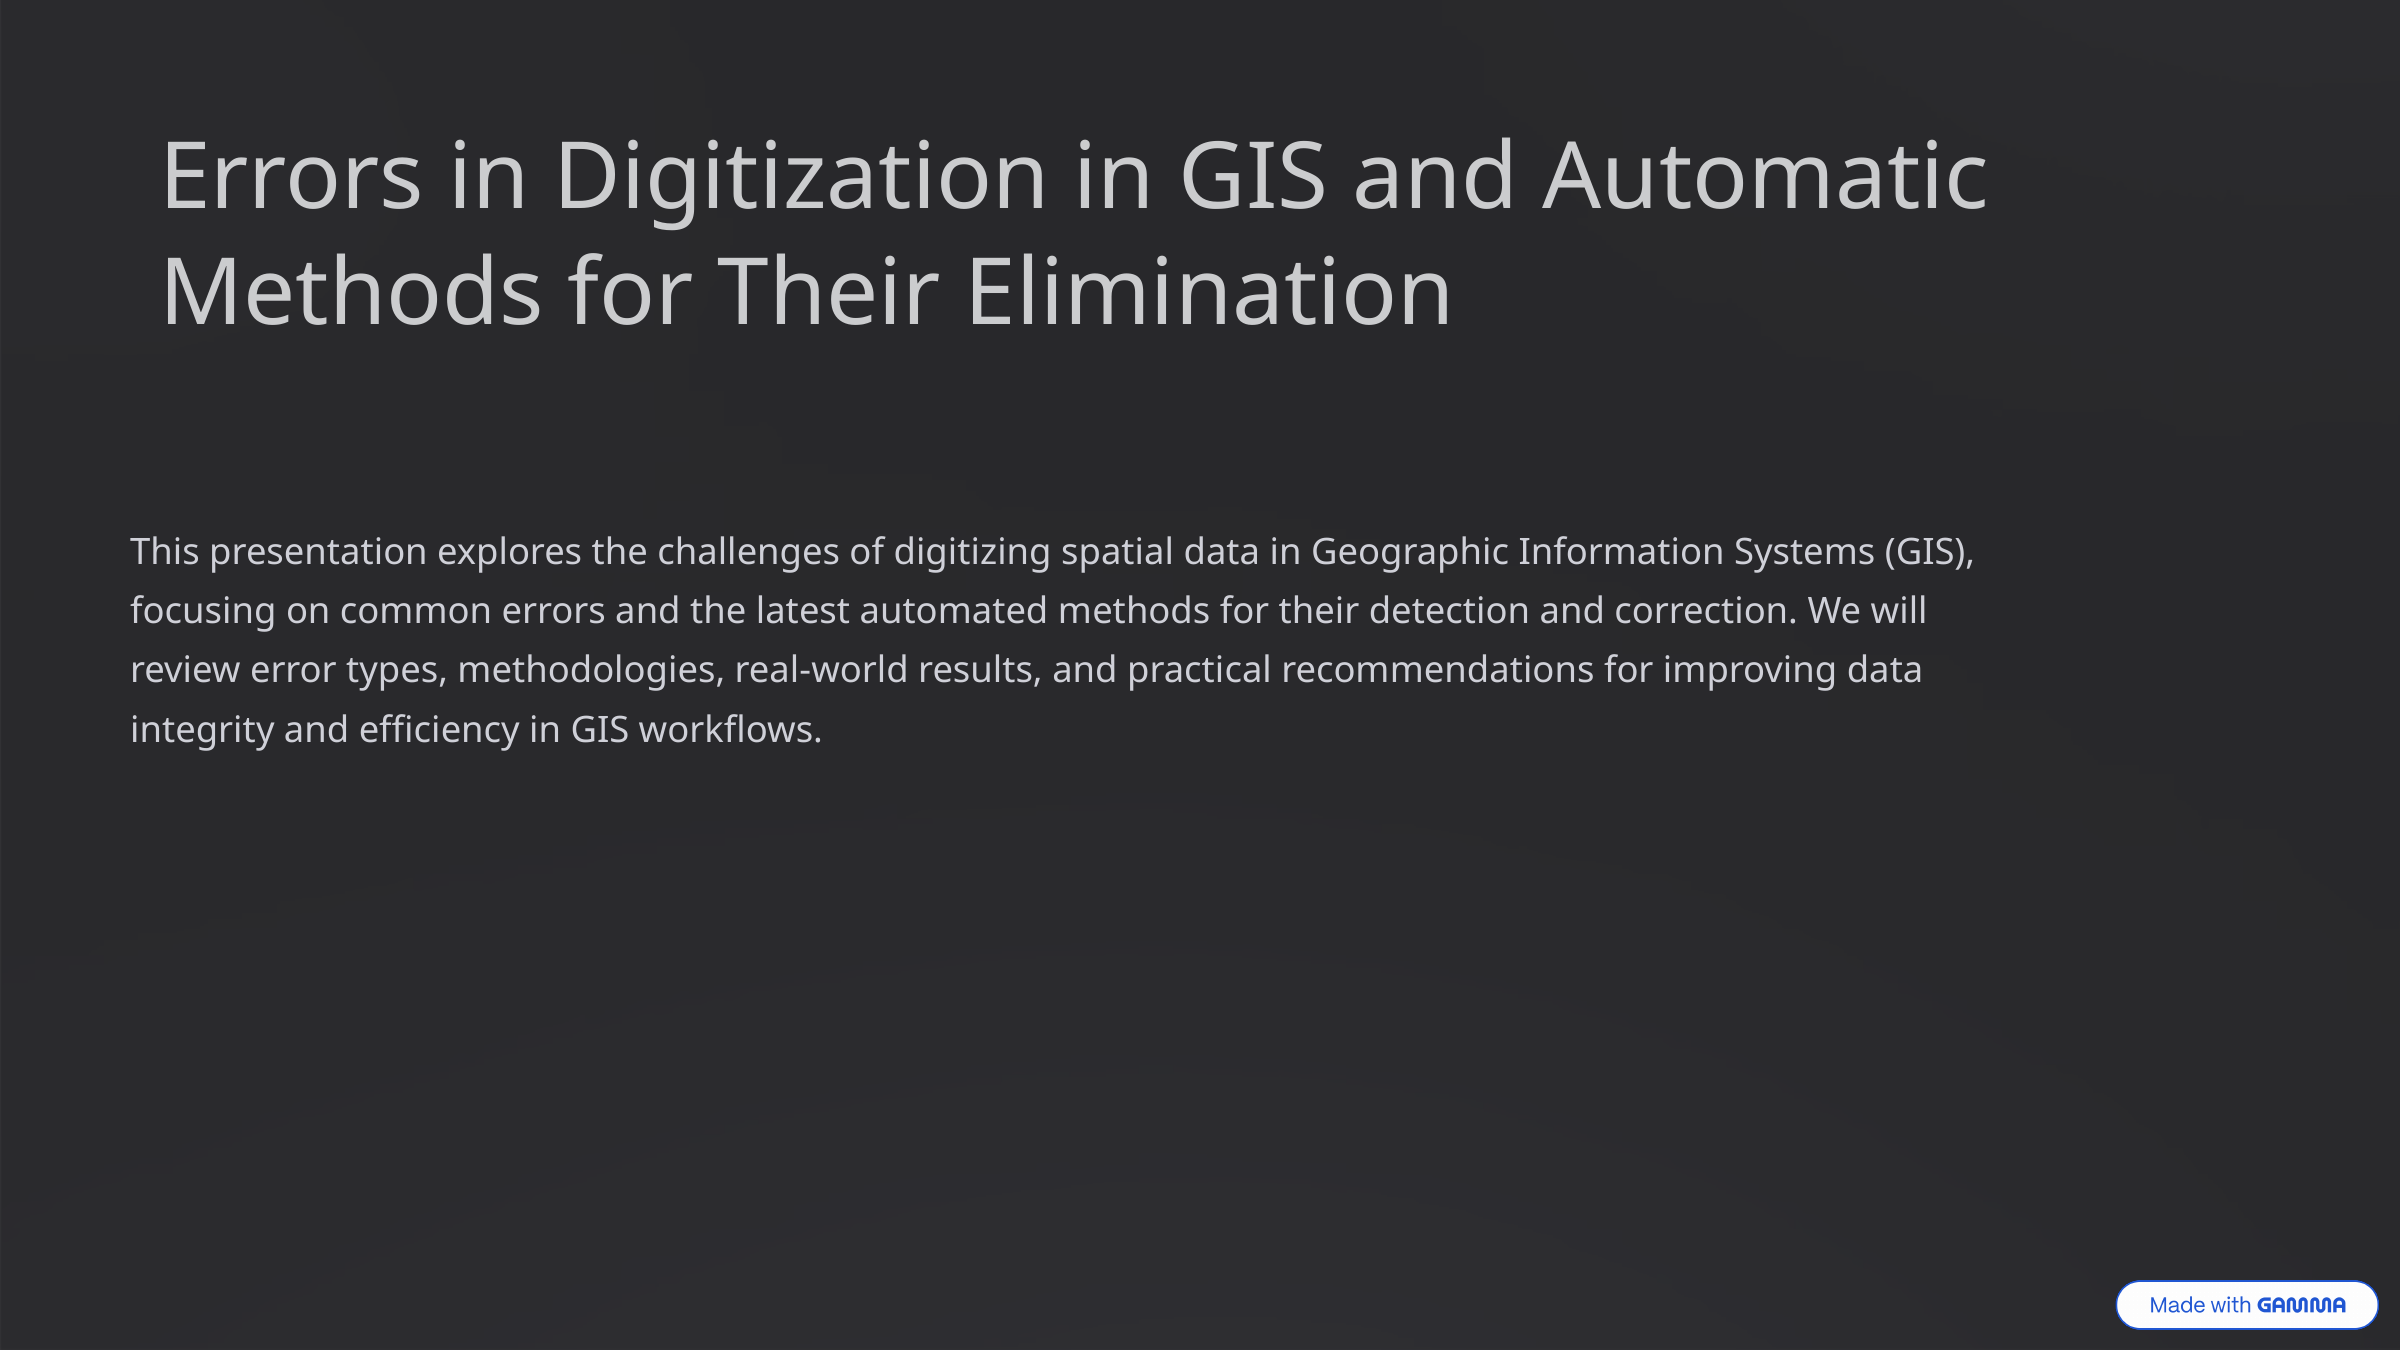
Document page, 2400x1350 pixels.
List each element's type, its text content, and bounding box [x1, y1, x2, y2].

text_box This presentation explores the challenges of digitizing spatial data in Geographic Information Systems (GIS), focusing on common errors and the latest automated methods for their detection and correction. We will review error types, methodologies, real-world results, and practical recommendations for improving data integrity and efficiency in GIS workflows. [130, 512, 2033, 1116]
text_box Errors in Digitization in GIS and Automatic Methods for Their Elimination [159, 111, 2299, 345]
picture [2106, 1271, 2389, 1339]
